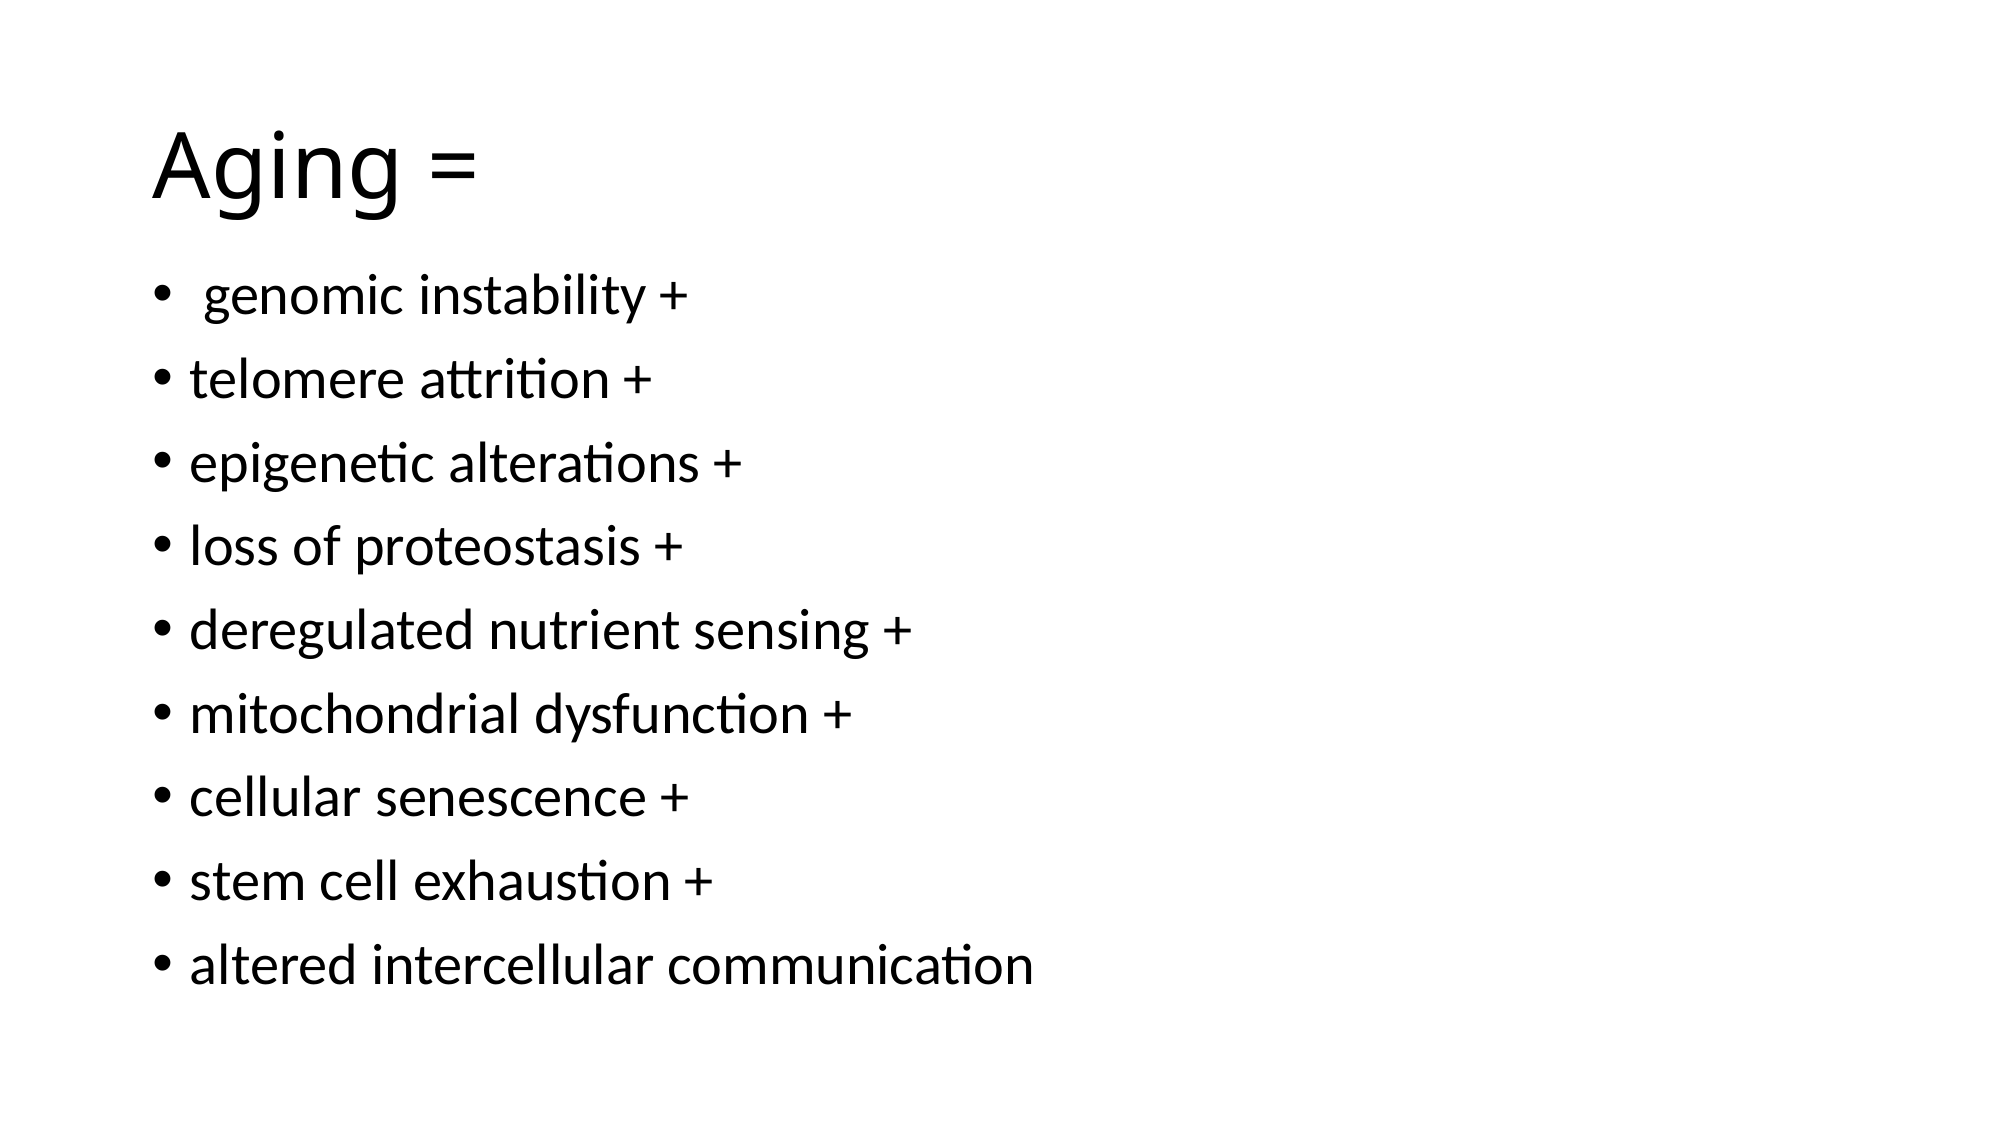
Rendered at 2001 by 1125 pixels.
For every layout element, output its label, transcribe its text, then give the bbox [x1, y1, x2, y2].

title Aging = [137, 59, 1863, 257]
list genomic instability + telomere attrition + epigenetic alterations + loss of proteostasis + deregulated nutrient sensing + mitochondrial dysfunction + cellular senescence + stem cell exhaustion + altered intercellular communication [137, 257, 1863, 1014]
